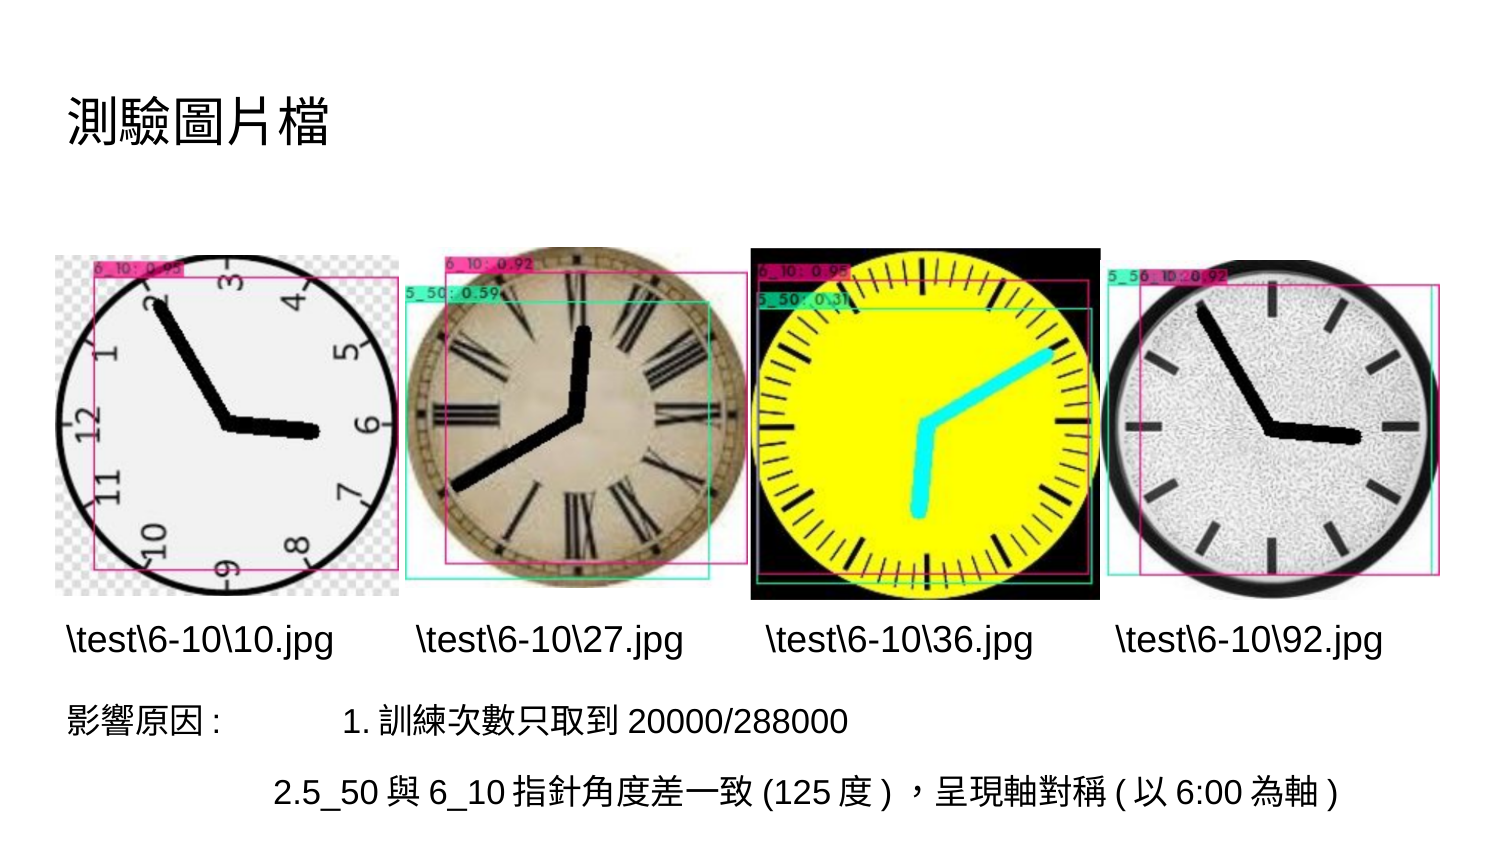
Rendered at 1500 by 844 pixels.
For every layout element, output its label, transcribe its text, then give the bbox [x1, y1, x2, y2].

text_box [50, 255, 395, 695]
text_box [400, 247, 749, 695]
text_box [750, 247, 1101, 695]
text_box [1099, 260, 1451, 695]
list 影響原因: 1.訓練次數只取到20000/288000 2.5_50與6_10指針角度差一致(125度)，呈現軸對稱(以6:00為軸) [51, 703, 1449, 828]
title 測驗圖片檔 [51, 72, 1449, 167]
